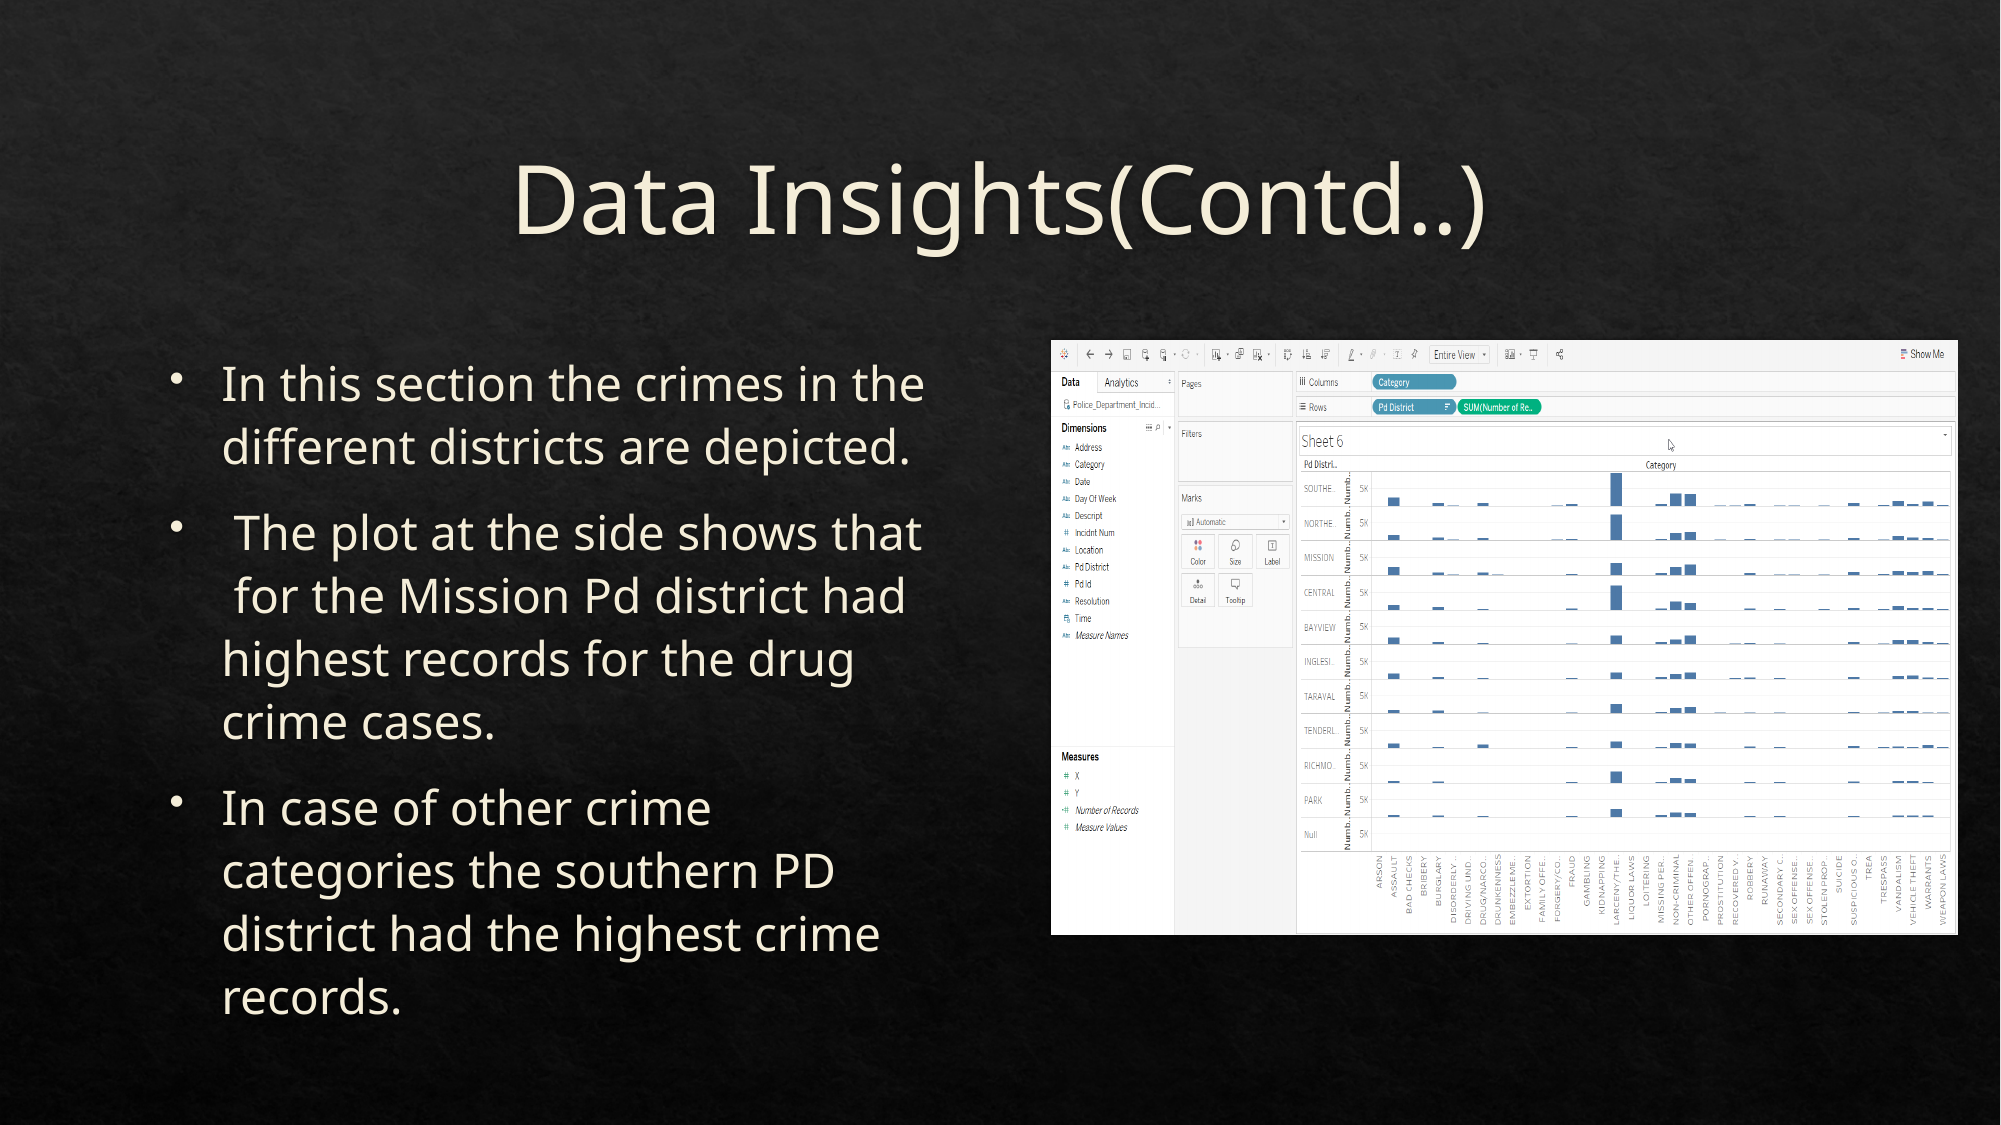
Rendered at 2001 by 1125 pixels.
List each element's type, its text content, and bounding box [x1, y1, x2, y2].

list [1051, 340, 1958, 936]
list In this section the crimes in the different districts are depicted. The plot at the side shows that for the Mission Pd district had highest records for the drug crime cases. In case of other crime categories the southern PD district had the highest crime records. [149, 340, 947, 935]
title Data Insights(Contd..) [149, 99, 1849, 307]
